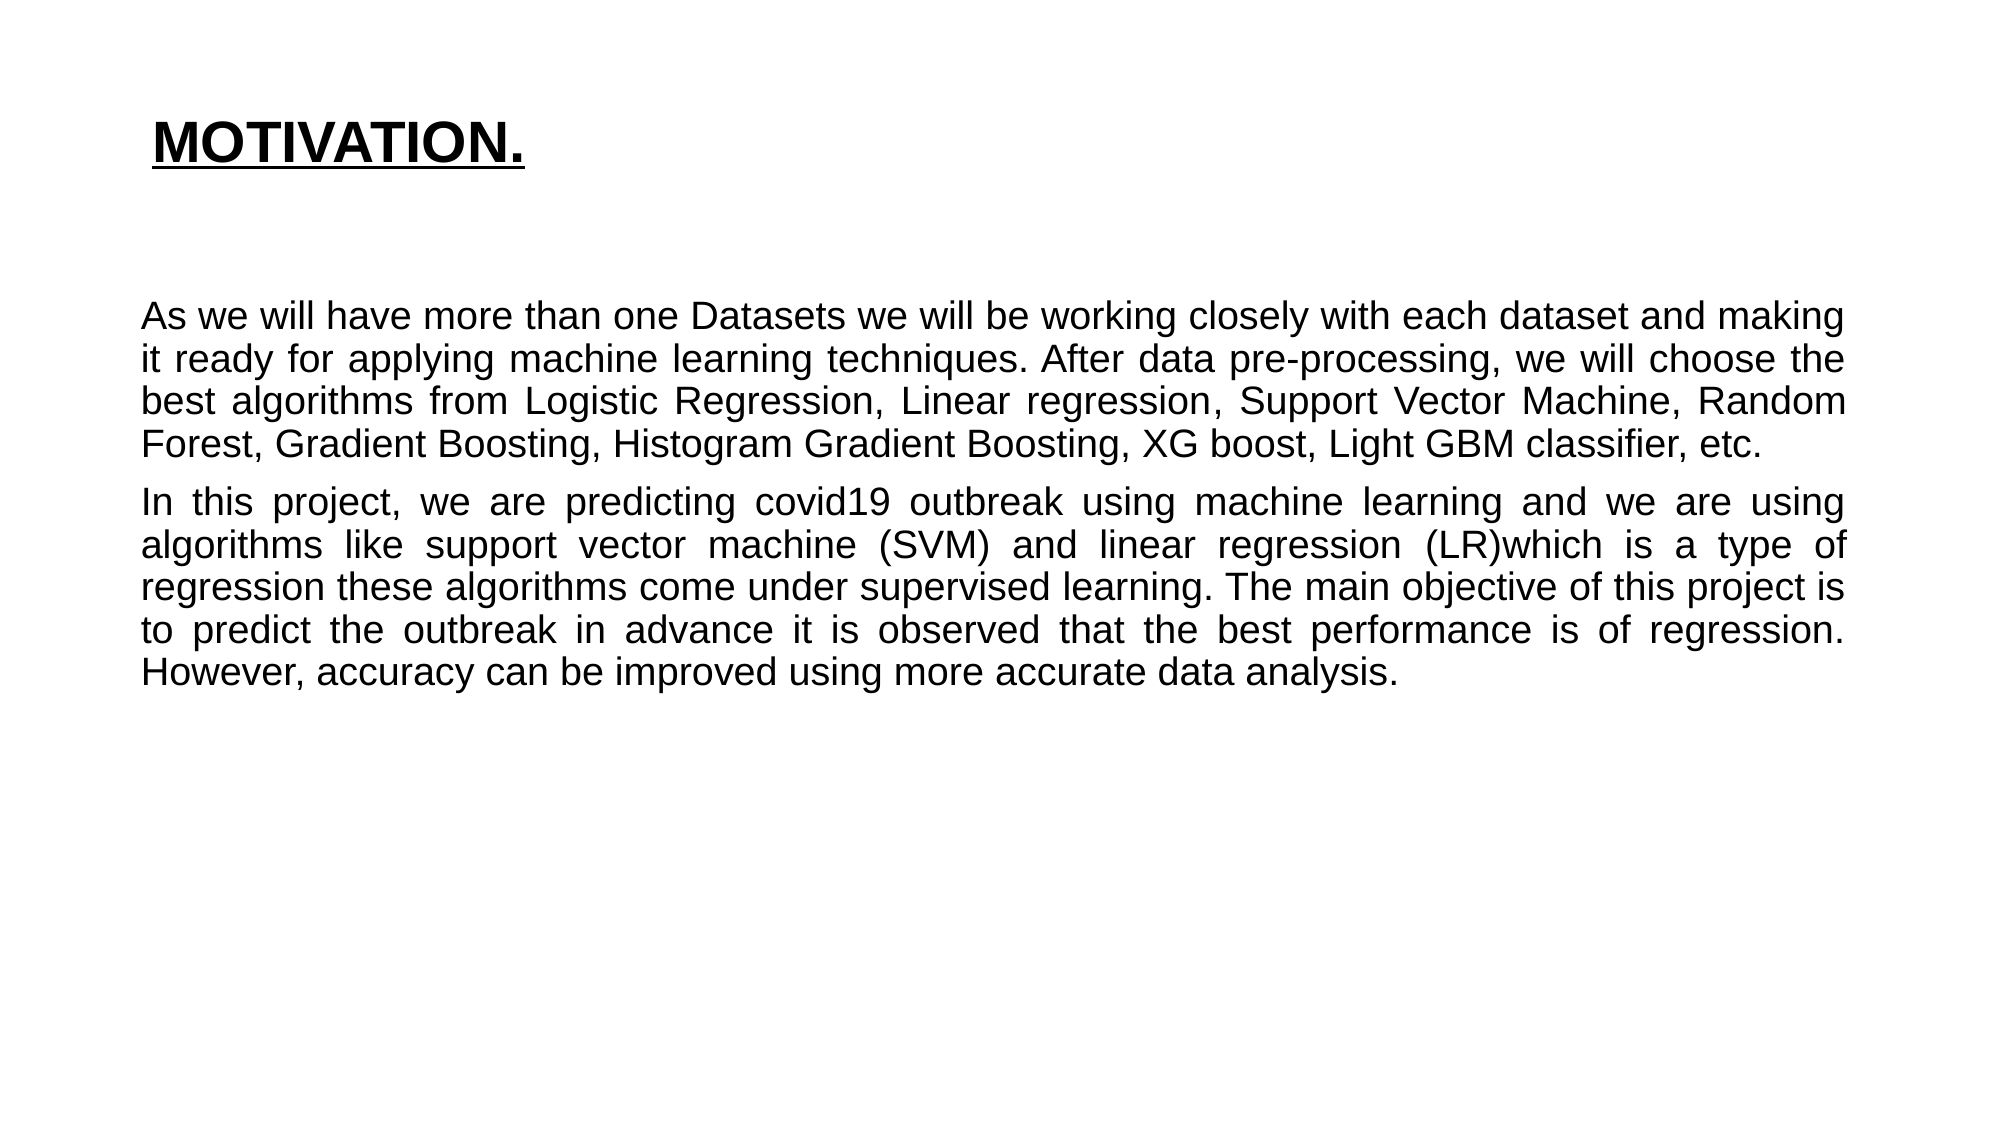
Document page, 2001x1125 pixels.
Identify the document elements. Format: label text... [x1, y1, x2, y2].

title MOTIVATION. [137, 101, 1863, 219]
list As we will have more than one Datasets we will be working closely with each dataset and making it ready for applying machine learning techniques. After data pre-processing, we will choose the best algorithms from Logistic Regression, Linear regression, Support Vector Machine, Random Forest, Gradient Boosting, Histogram Gradient Boosting, XG boost, Light GBM classifier, etc. In this project, we are predicting covid19 outbreak using machine learning and we are using algorithms like support vector machine (SVM) and linear regression (LR)which is a type of regression these algorithms come under supervised learning. The main objective of this project is to predict the outbreak in advance it is observed that the best performance is of regression. However, accuracy can be improved using more accurate data analysis. [125, 219, 1863, 835]
